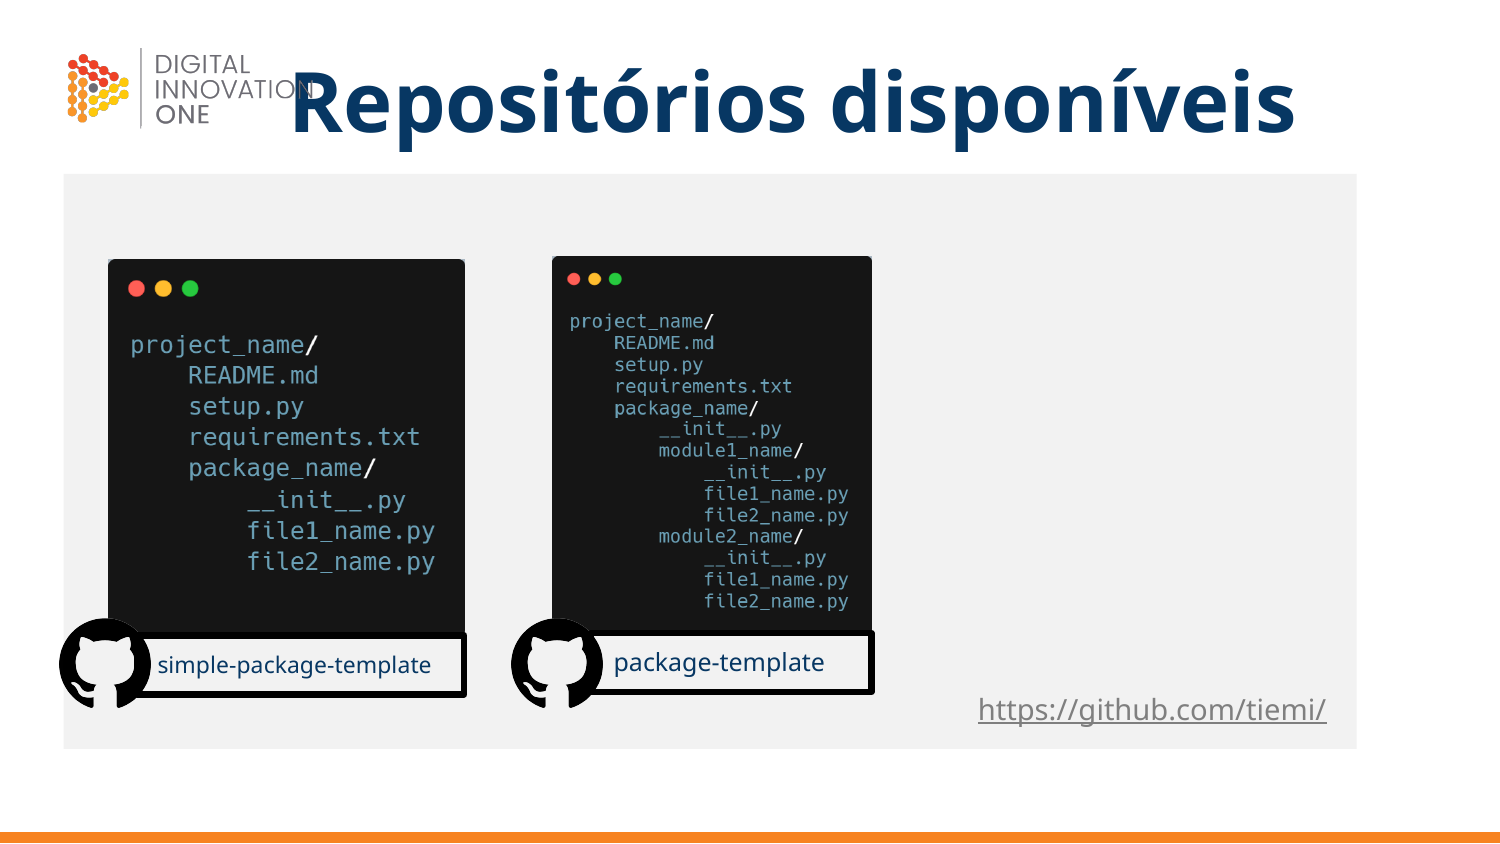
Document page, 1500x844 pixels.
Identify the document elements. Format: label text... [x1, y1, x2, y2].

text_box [59, 617, 468, 709]
text_box [0, 832, 1500, 843]
subtitle Repositórios disponíveis [51, 50, 1449, 148]
text_box [63, 173, 1357, 749]
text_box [511, 617, 872, 709]
text_box https://github.com/tiemi/ [963, 683, 1356, 738]
picture [108, 257, 465, 617]
picture [552, 255, 872, 617]
picture [50, 39, 331, 138]
